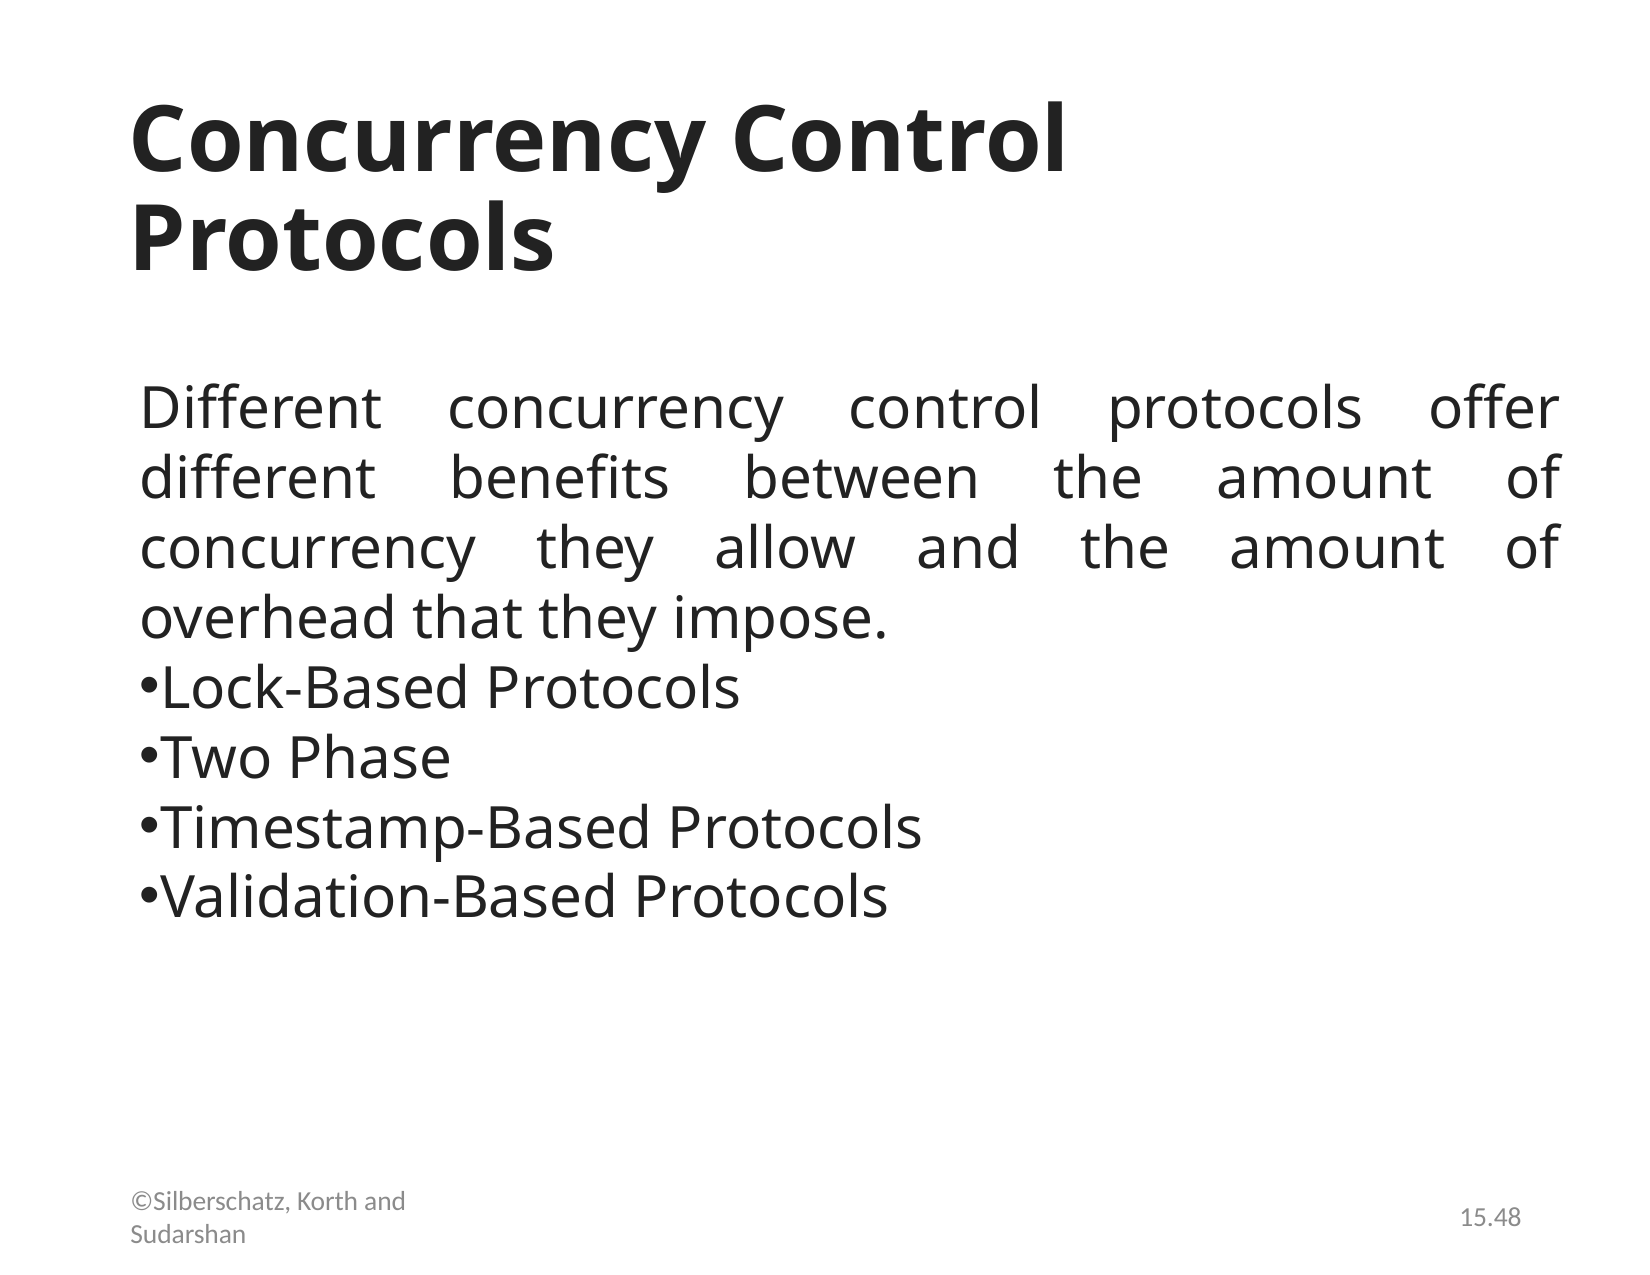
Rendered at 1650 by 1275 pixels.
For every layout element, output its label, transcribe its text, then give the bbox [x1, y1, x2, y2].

slide_number ©Silberschatz, Korth and Sudarshan [113, 1181, 485, 1250]
slide_number 15.48 [1165, 1181, 1537, 1250]
title Concurrency Control Protocols [113, 67, 1537, 315]
text_box Different concurrency control protocols offer different benefits between the amount of concurrency they allow and the amount of overhead that they impose. Lock-Based Protocols Two Phase Timestamp-Based Protocols Validation-Based Protocols [125, 362, 1575, 937]
